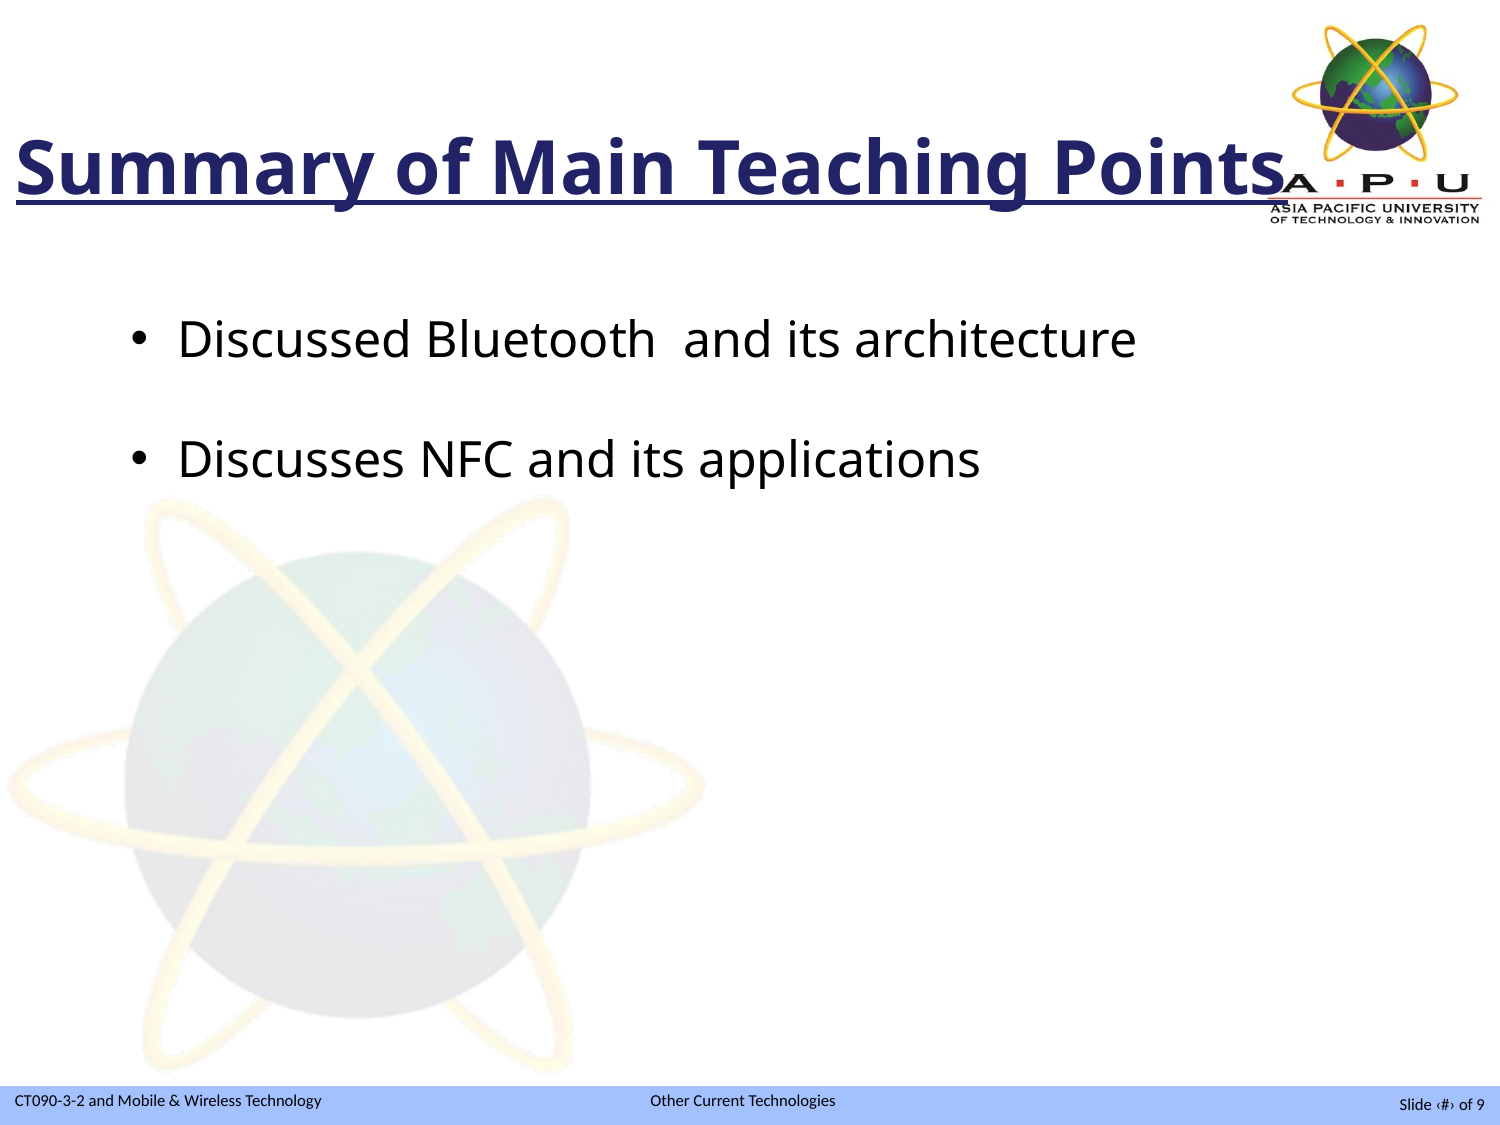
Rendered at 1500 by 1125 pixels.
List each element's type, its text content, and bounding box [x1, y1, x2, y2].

text_box Summary of Main Teaching Points [0, 111, 1303, 217]
text_box Discussed Bluetooth and its architecture Discusses NFC and its applications [115, 299, 1391, 495]
picture [1251, 0, 1500, 249]
footer Slide ‹#› of 9 [1024, 1086, 1500, 1125]
